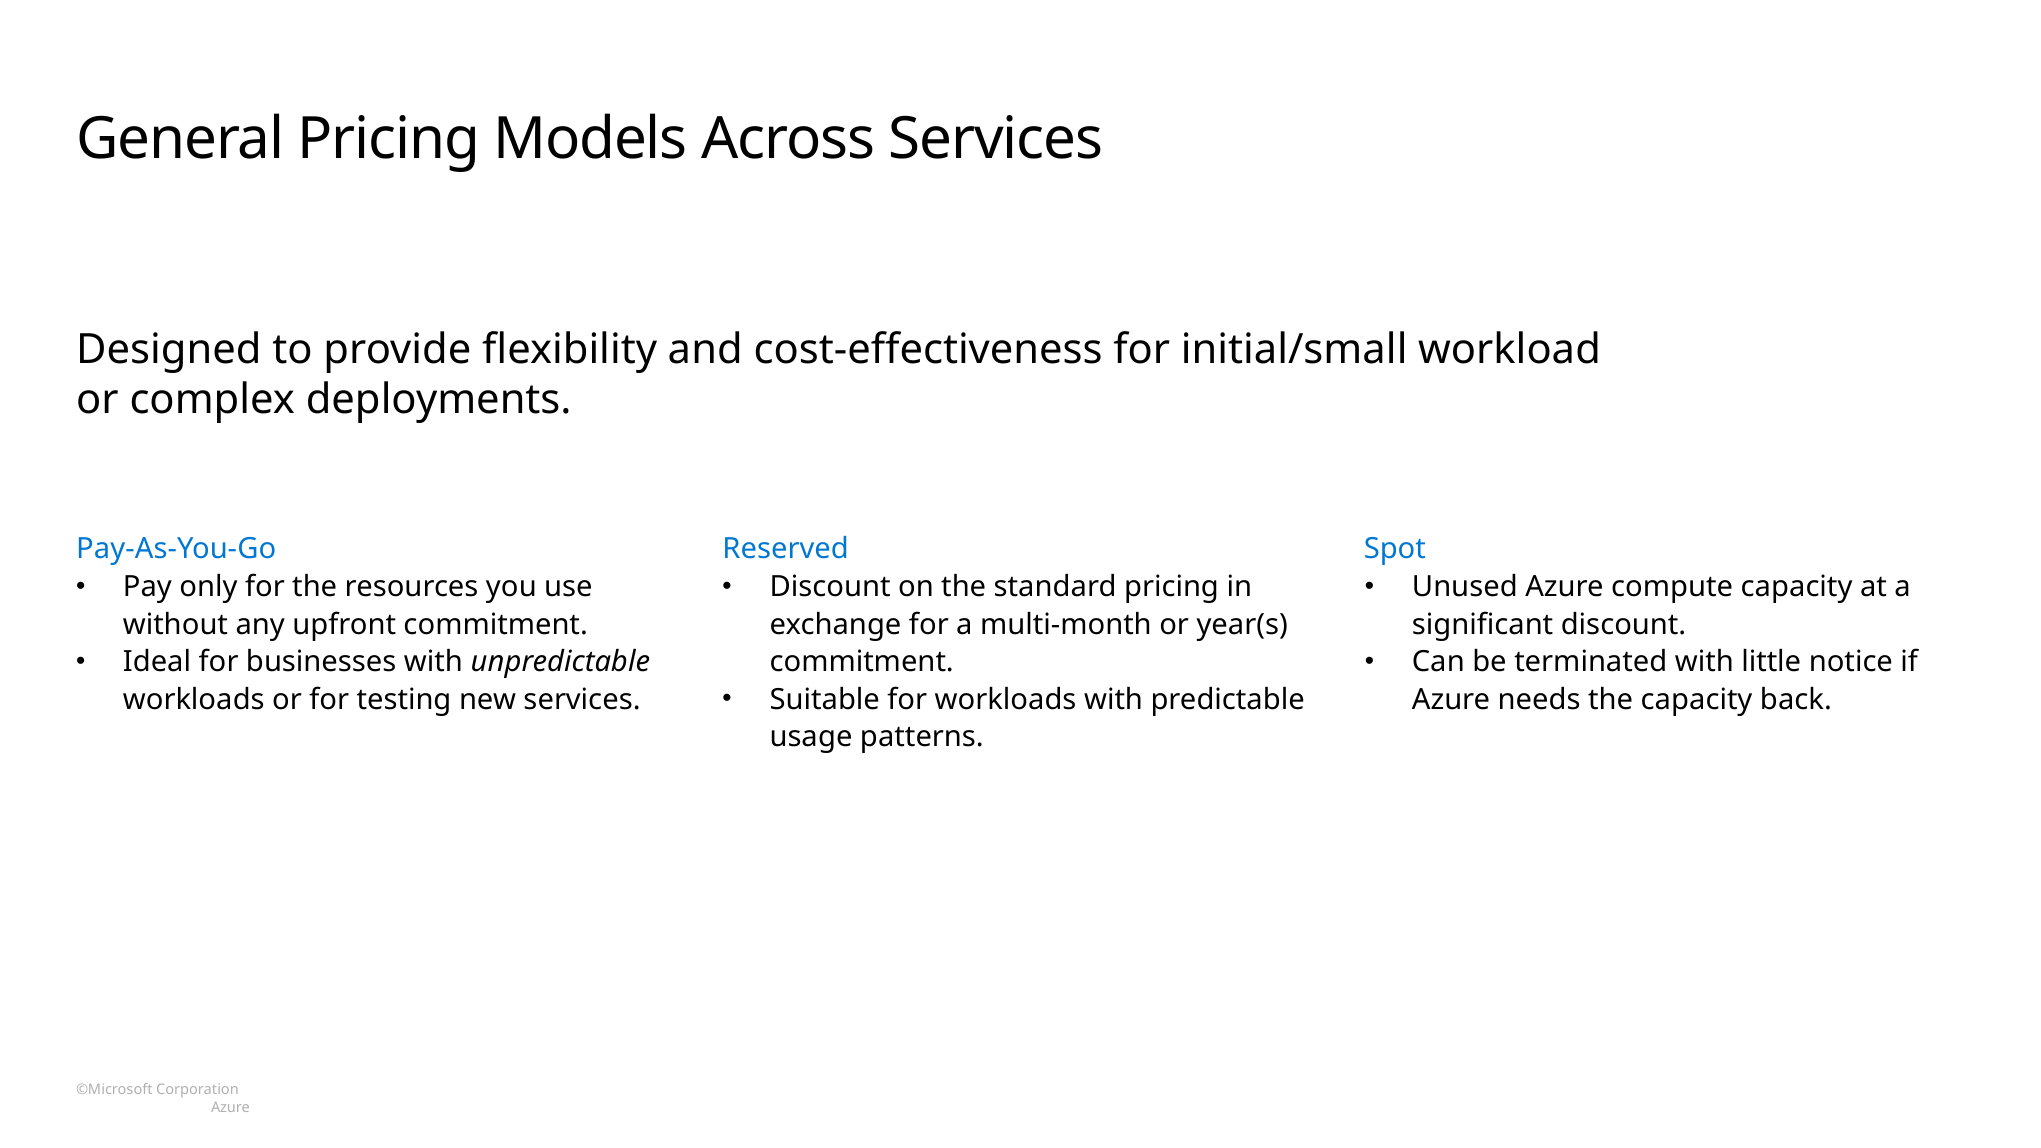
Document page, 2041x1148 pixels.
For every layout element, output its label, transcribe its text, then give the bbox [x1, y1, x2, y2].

list Unused Azure compute capacity at a significant discount. Can be terminated with little notice if Azure needs the capacity back. [1364, 565, 1971, 714]
list Pay only for the resources you use without any upfront commitment. Ideal for businesses with unpredictable workloads or for testing new services. [76, 565, 682, 714]
list Reserved [722, 527, 1329, 564]
list Designed to provide flexibility and cost-effectiveness for initial/small workload or complex deployments. [76, 321, 1647, 423]
title General Pricing Models Across Services [76, 103, 1969, 172]
list Pay-As-You-Go [76, 527, 682, 564]
list Discount on the standard pricing in exchange for a multi-month or year(s) commitment. Suitable for workloads with predictable usage patterns. [722, 565, 1329, 752]
list Spot [1363, 527, 1970, 564]
